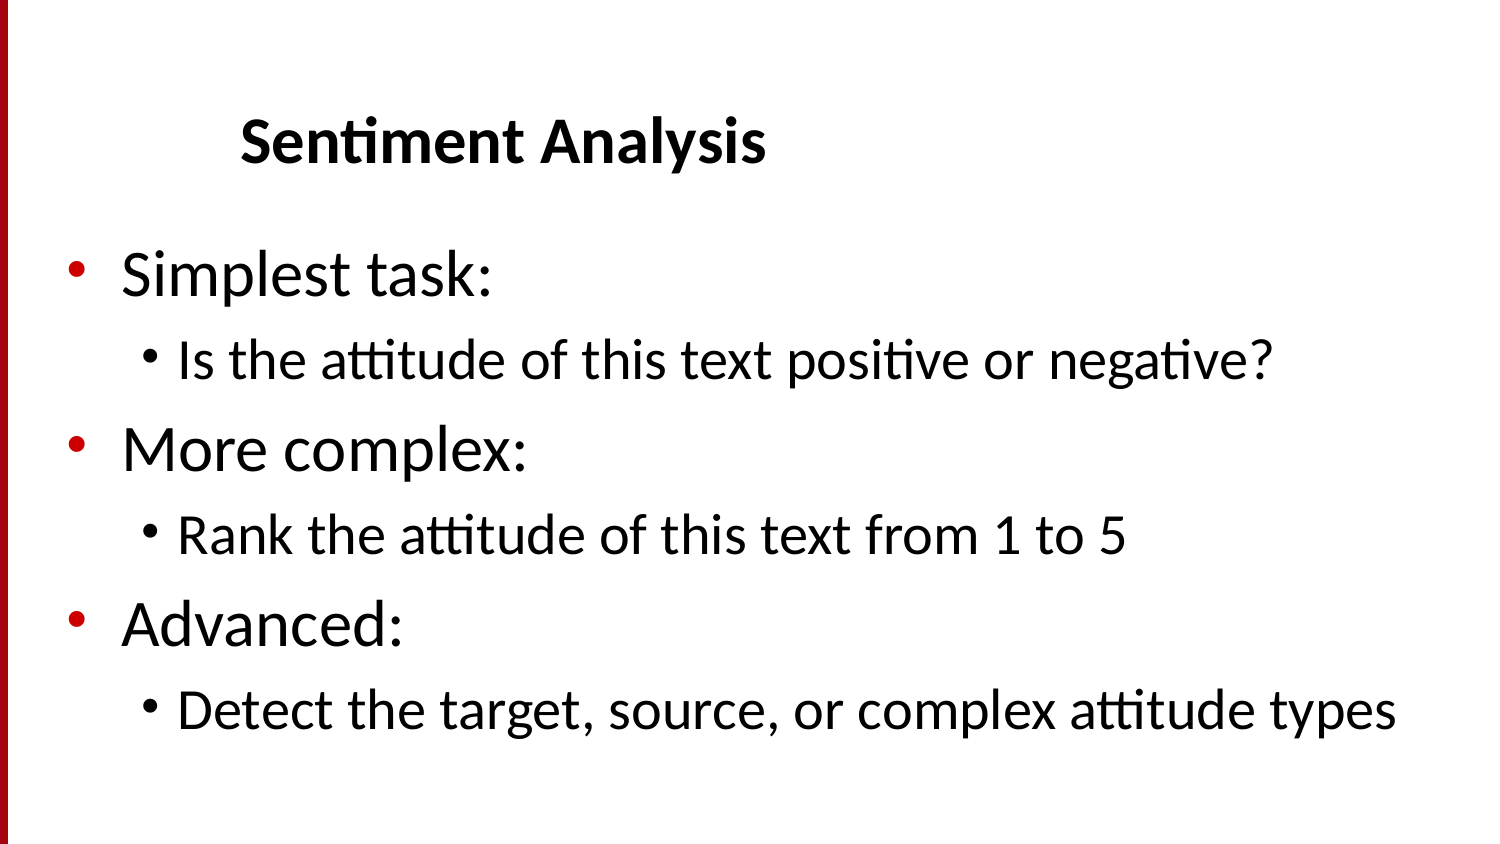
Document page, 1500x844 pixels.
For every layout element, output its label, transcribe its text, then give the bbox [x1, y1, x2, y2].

title Sentiment Analysis [225, 62, 1450, 185]
list Simplest task: Is the attitude of this text positive or negative? More complex: Rank the attitude of this text from 1 to 5 Advanced: Detect the target, source, or complex attitude types [50, 221, 1450, 769]
